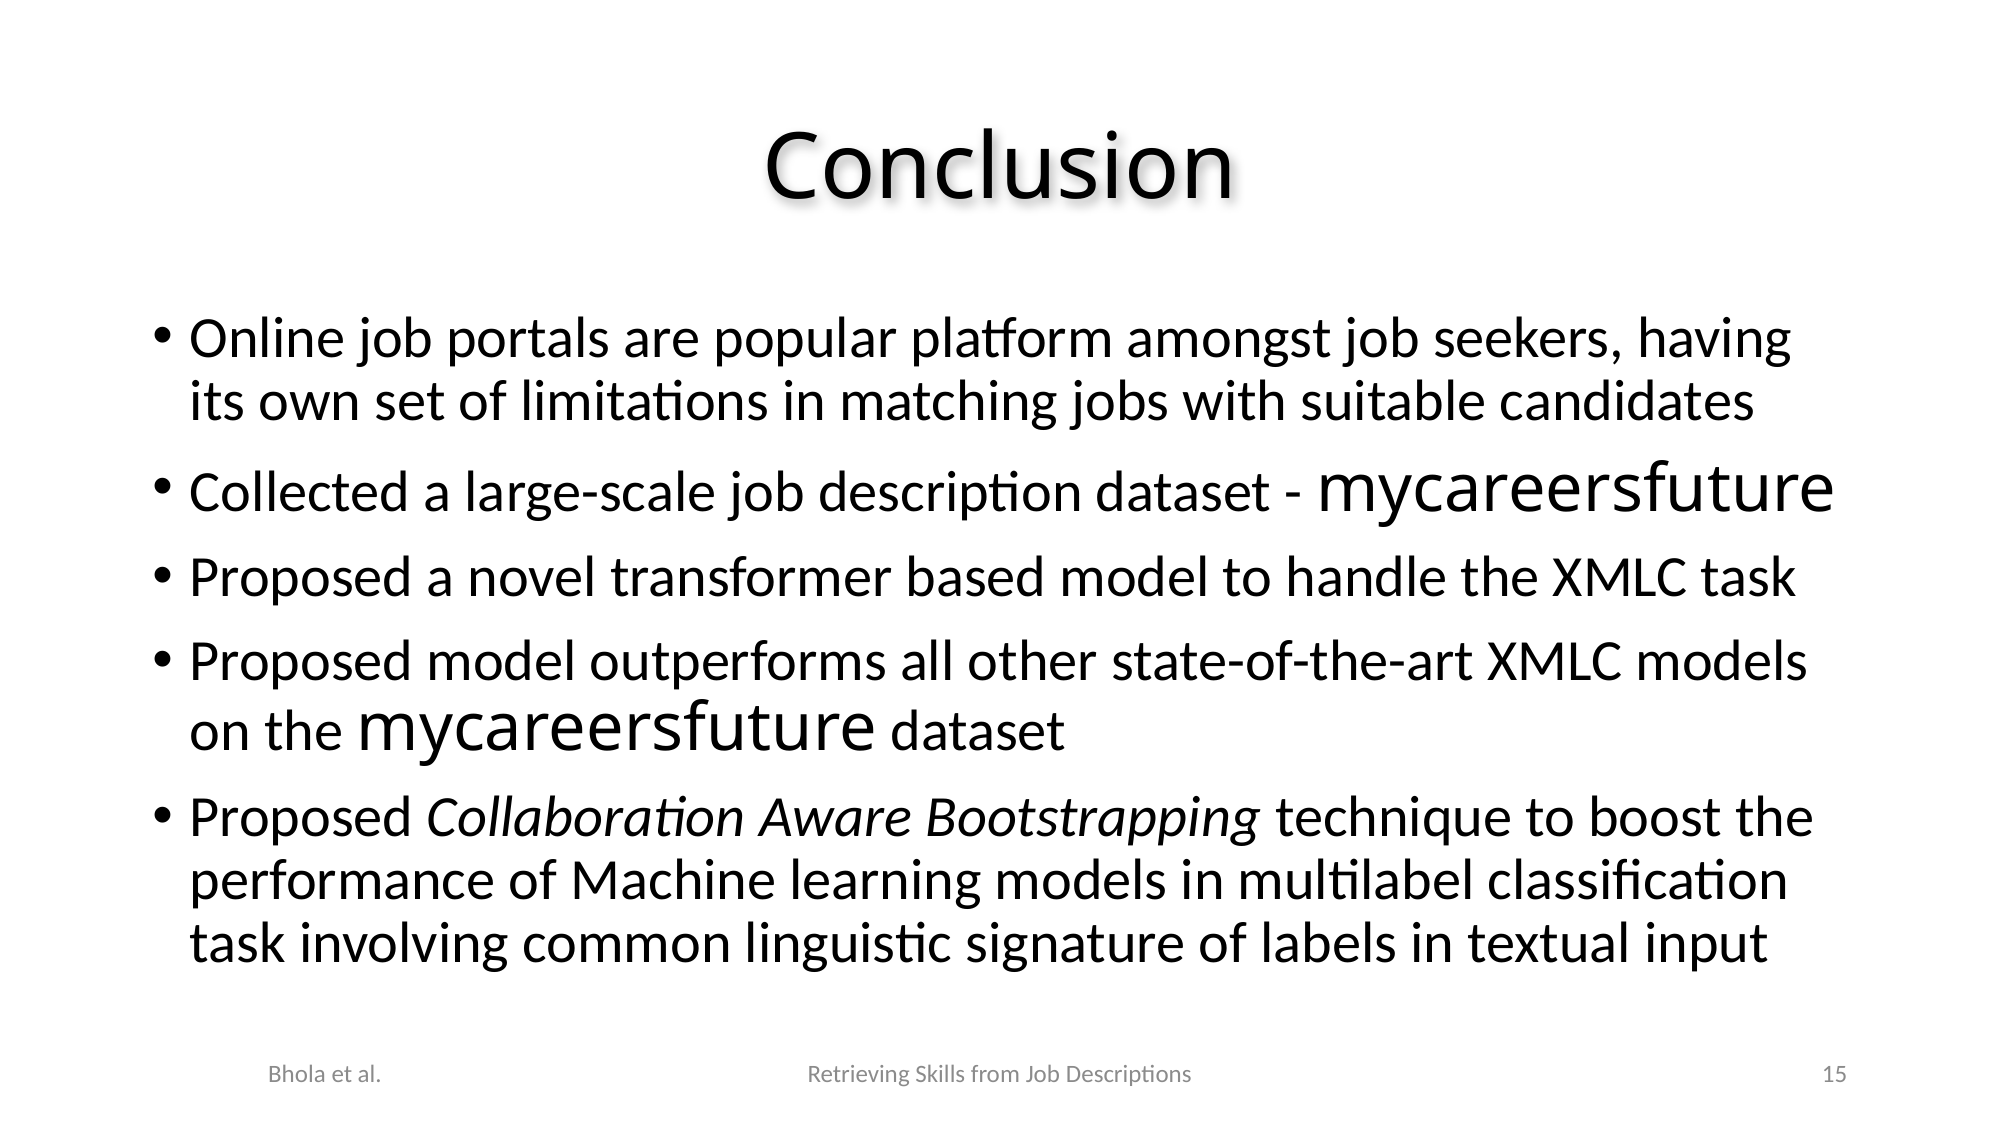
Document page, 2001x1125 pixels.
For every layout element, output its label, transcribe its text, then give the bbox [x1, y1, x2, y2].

text_box Bhola et al. [0, 1042, 663, 1103]
title Conclusion [137, 59, 1863, 278]
footer Retrieving Skills from Job Descriptions [663, 1042, 1338, 1103]
list Online job portals are popular platform amongst job seekers, having its own set of limitations in matching jobs with suitable candidates Collected a large-scale job description dataset - mycareersfuture Proposed a novel transformer based model to handle the XMLC task Proposed model outperforms all other state-of-the-art XMLC models on the mycareersfuture dataset Proposed Collaboration Aware Bootstrapping technique to boost the performance of Machine learning models in multilabel classification task involving common linguistic signature of labels in textual input [137, 299, 1863, 1014]
slide_number 15 [1412, 1042, 1863, 1103]
